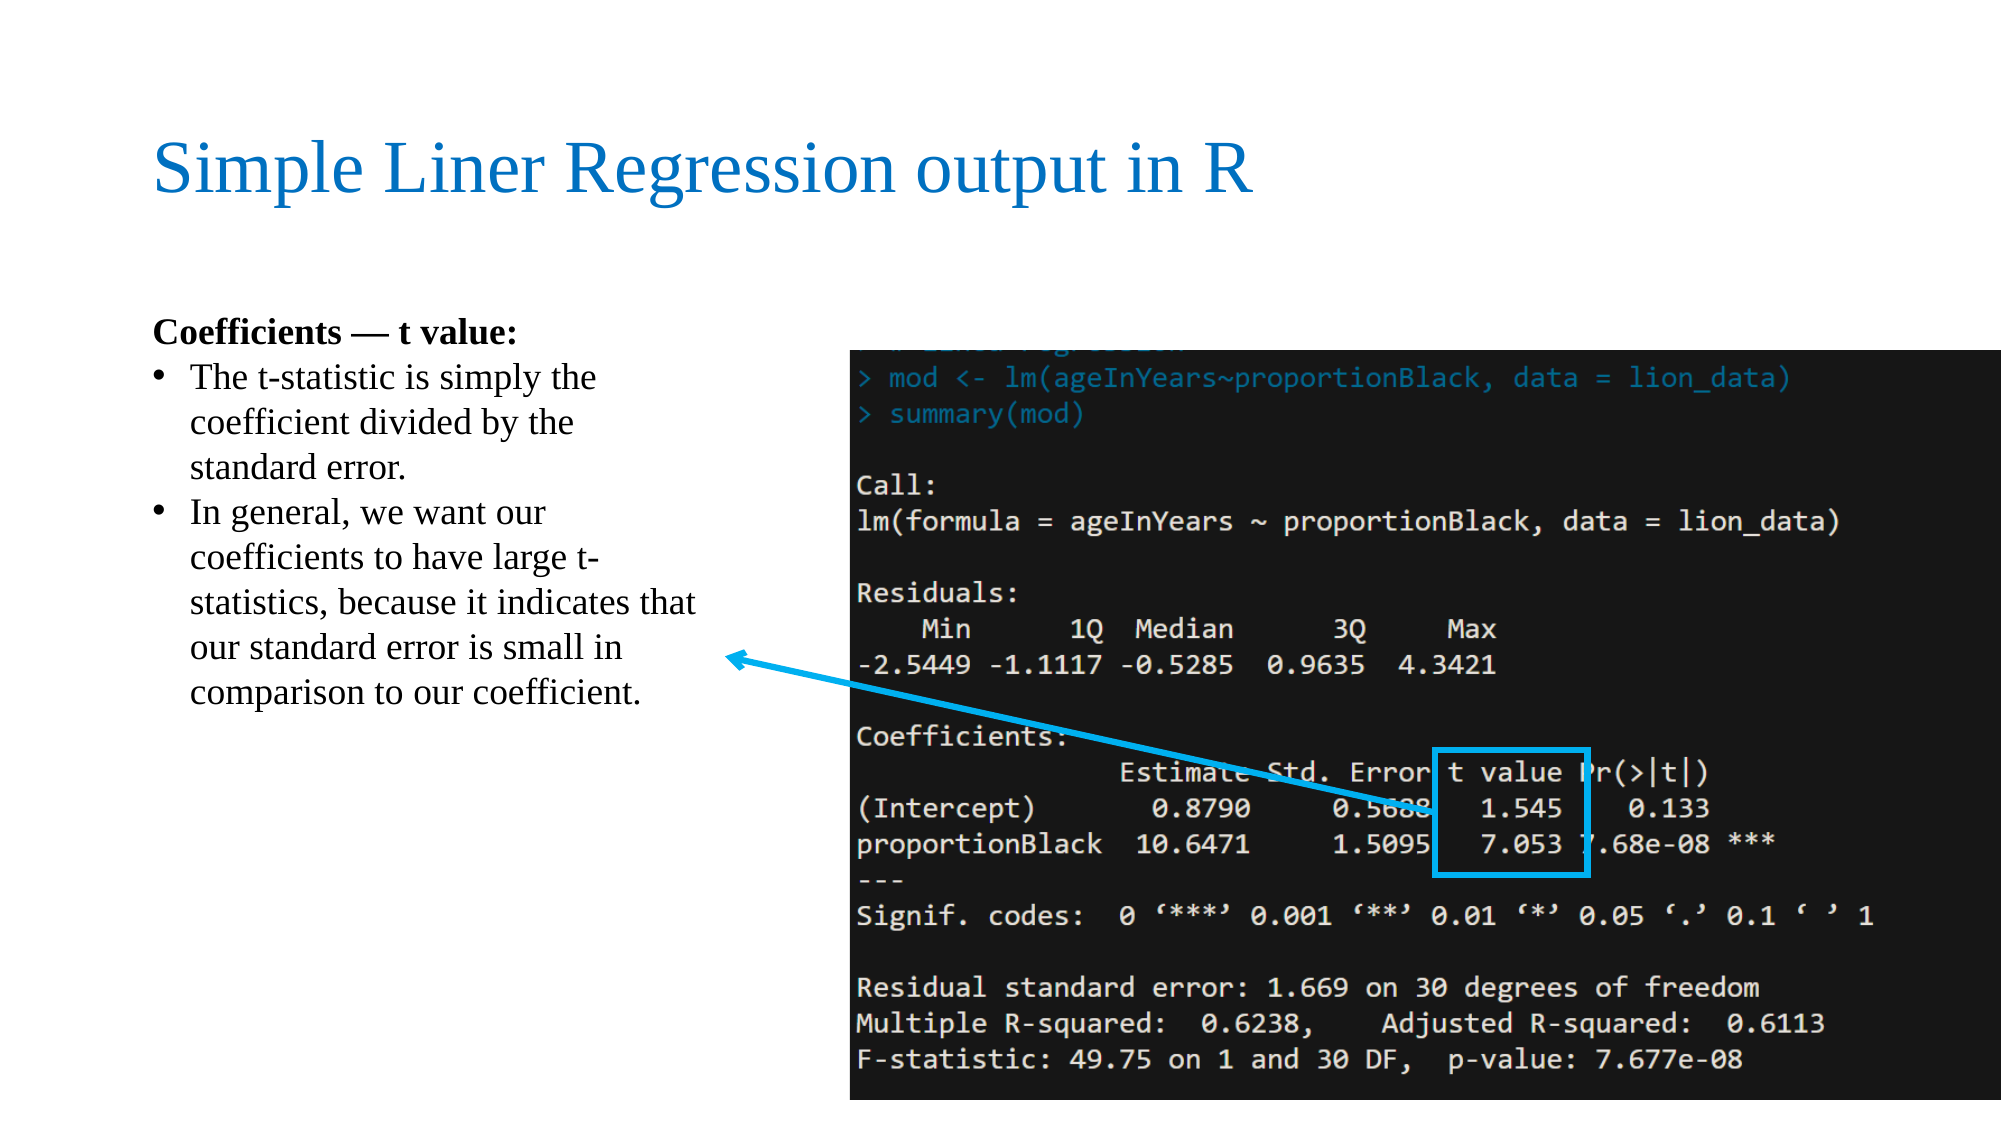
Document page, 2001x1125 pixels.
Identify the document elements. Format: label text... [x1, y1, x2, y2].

list Coefficients — t value: The t-statistic is simply the coefficient divided by the standard error. In general, we want our coefficients to have large t-statistics, because it indicates that our standard error is small in comparison to our coefficient. [137, 299, 725, 1014]
picture [849, 349, 2001, 1101]
title Simple Liner Regression output in R [137, 59, 1863, 278]
picture [1439, 754, 1583, 871]
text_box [724, 655, 1436, 813]
